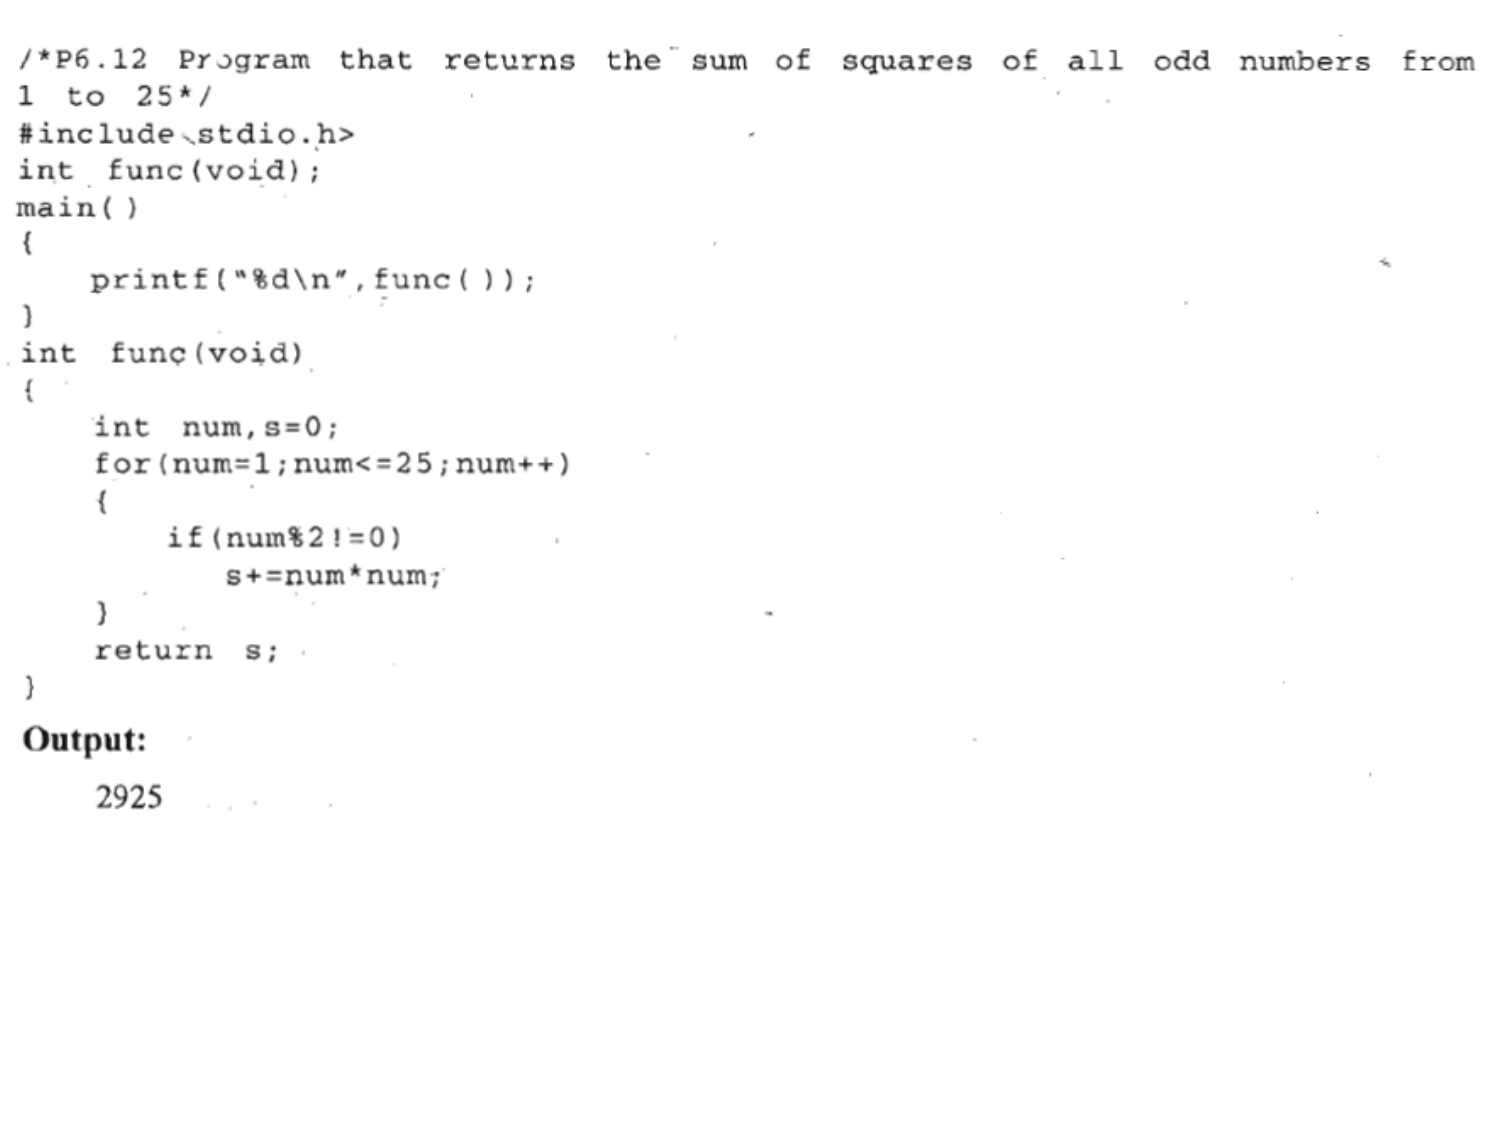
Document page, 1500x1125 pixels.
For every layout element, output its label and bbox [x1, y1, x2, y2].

picture [0, 30, 1485, 823]
